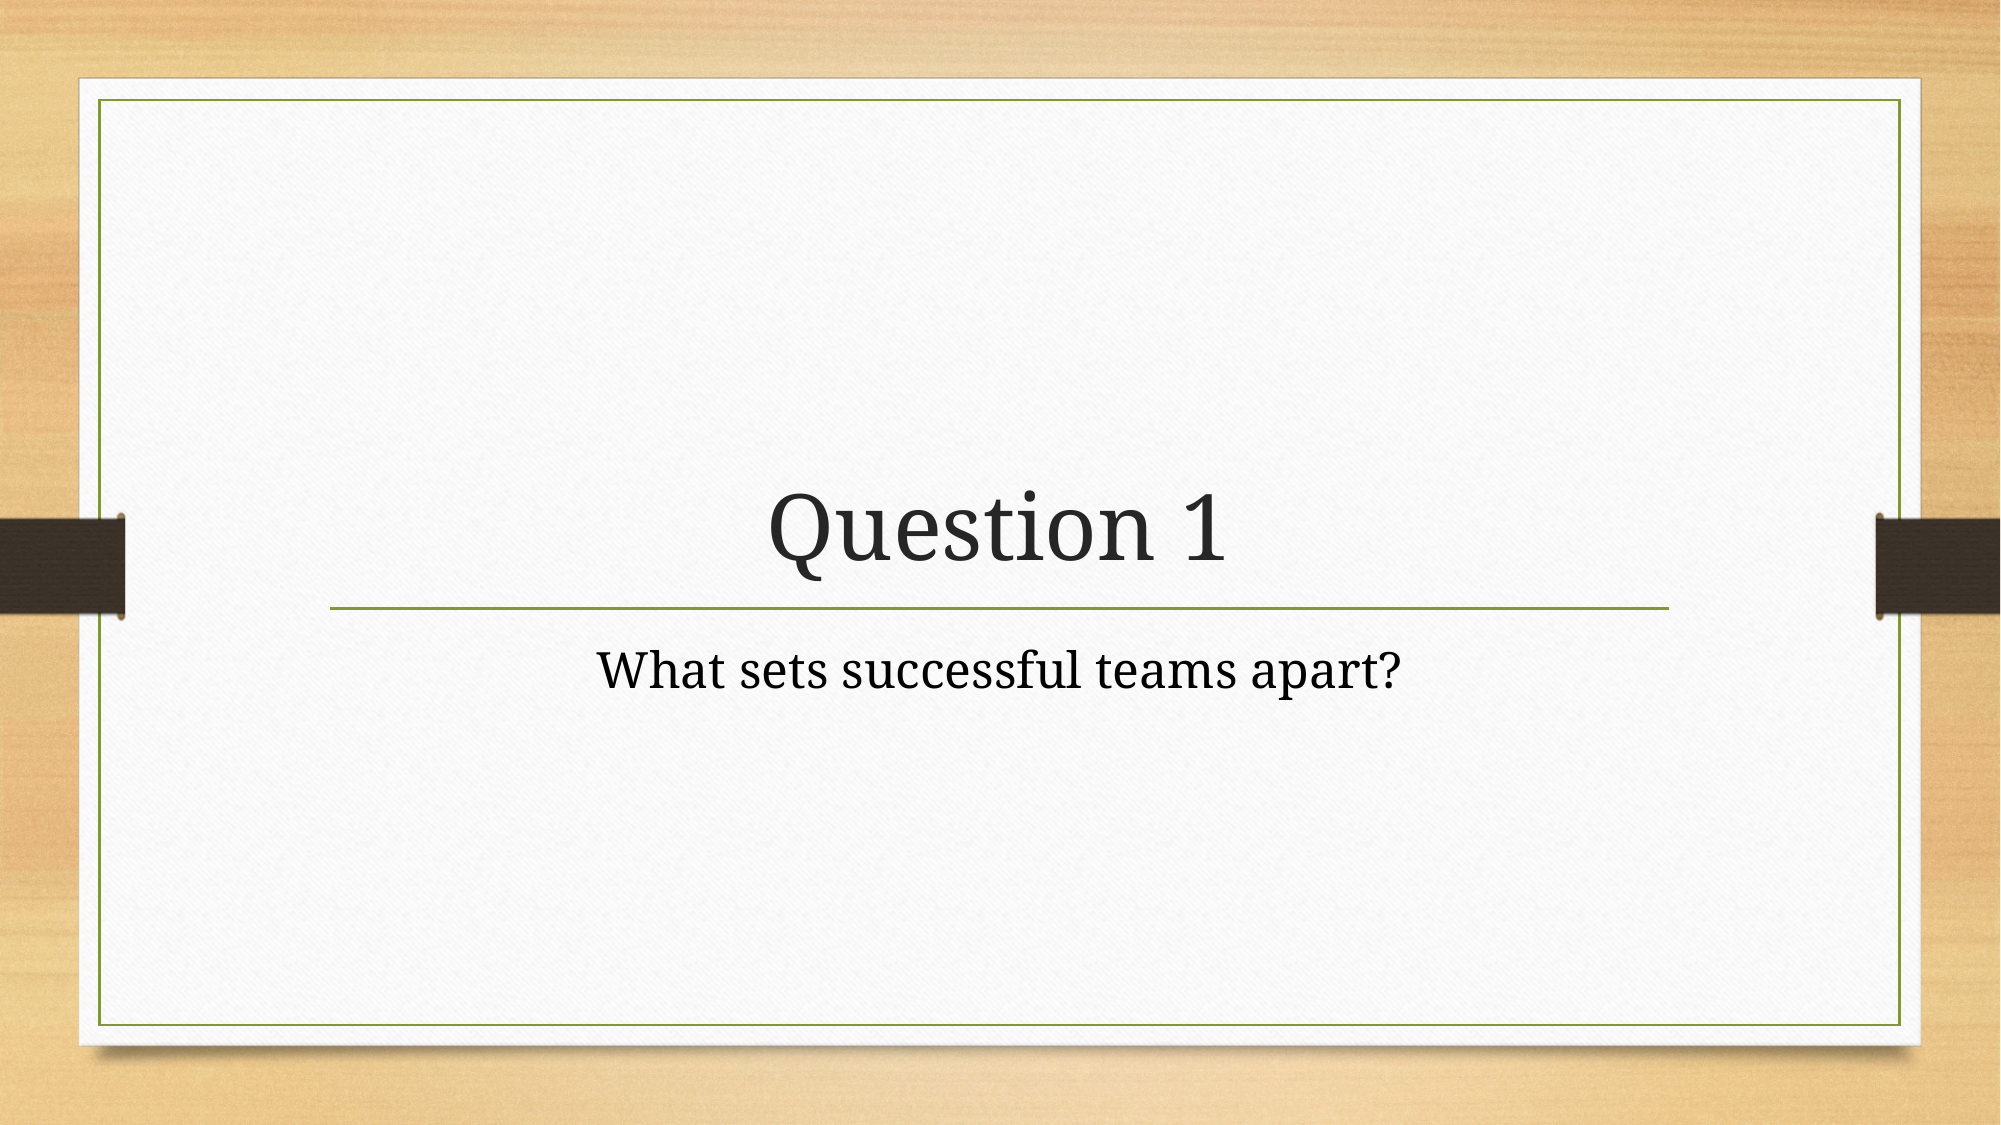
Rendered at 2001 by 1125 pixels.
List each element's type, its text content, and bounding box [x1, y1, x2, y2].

picture [0, 0, 2001, 1125]
list What sets successful teams apart? [330, 630, 1669, 788]
title Question 1 [330, 287, 1669, 587]
